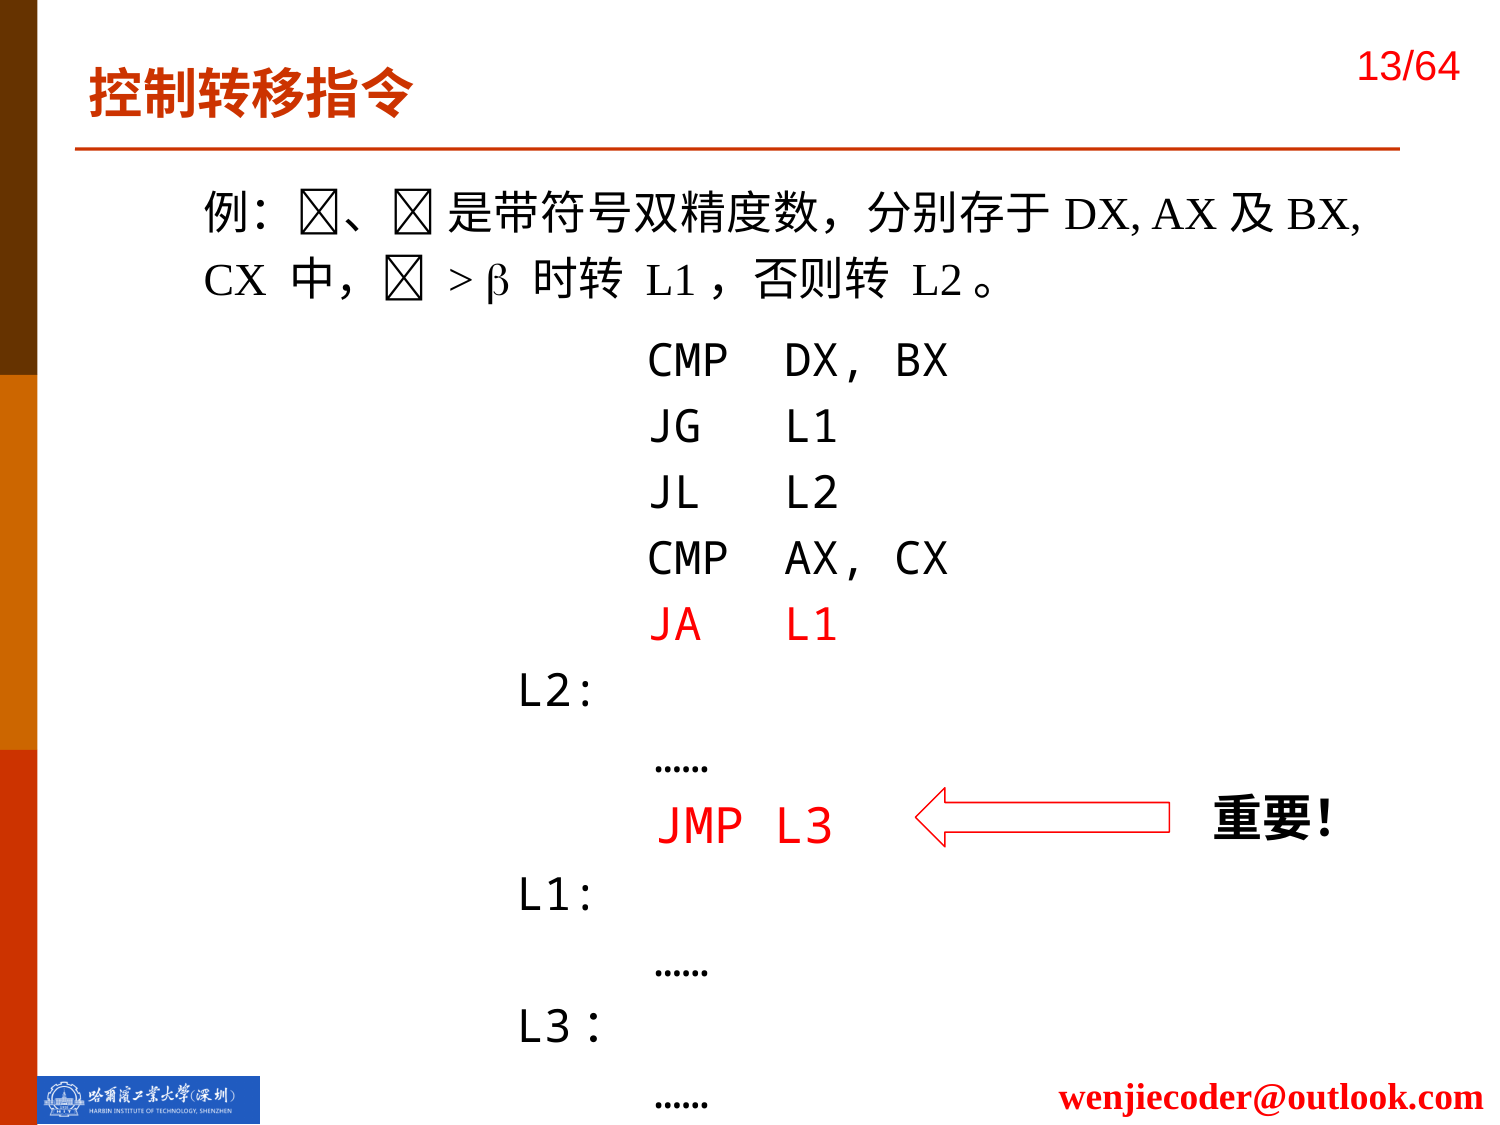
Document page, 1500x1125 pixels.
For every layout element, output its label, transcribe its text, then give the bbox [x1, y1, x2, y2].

text_box CMP DX, BX JG L1 JL L2 CMP AX, CX JA L1 L2: …… JMP L3 L1: …… L3： …… [501, 312, 1040, 1125]
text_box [915, 779, 1380, 856]
text_box 控制转移指令 [74, 52, 1123, 132]
text_box 例：、 是带符号双精度数，分别存于DX, AX及BX, CX 中， >  时转 L1，否则转 L2。 [188, 165, 1377, 313]
picture [37, 1076, 260, 1124]
